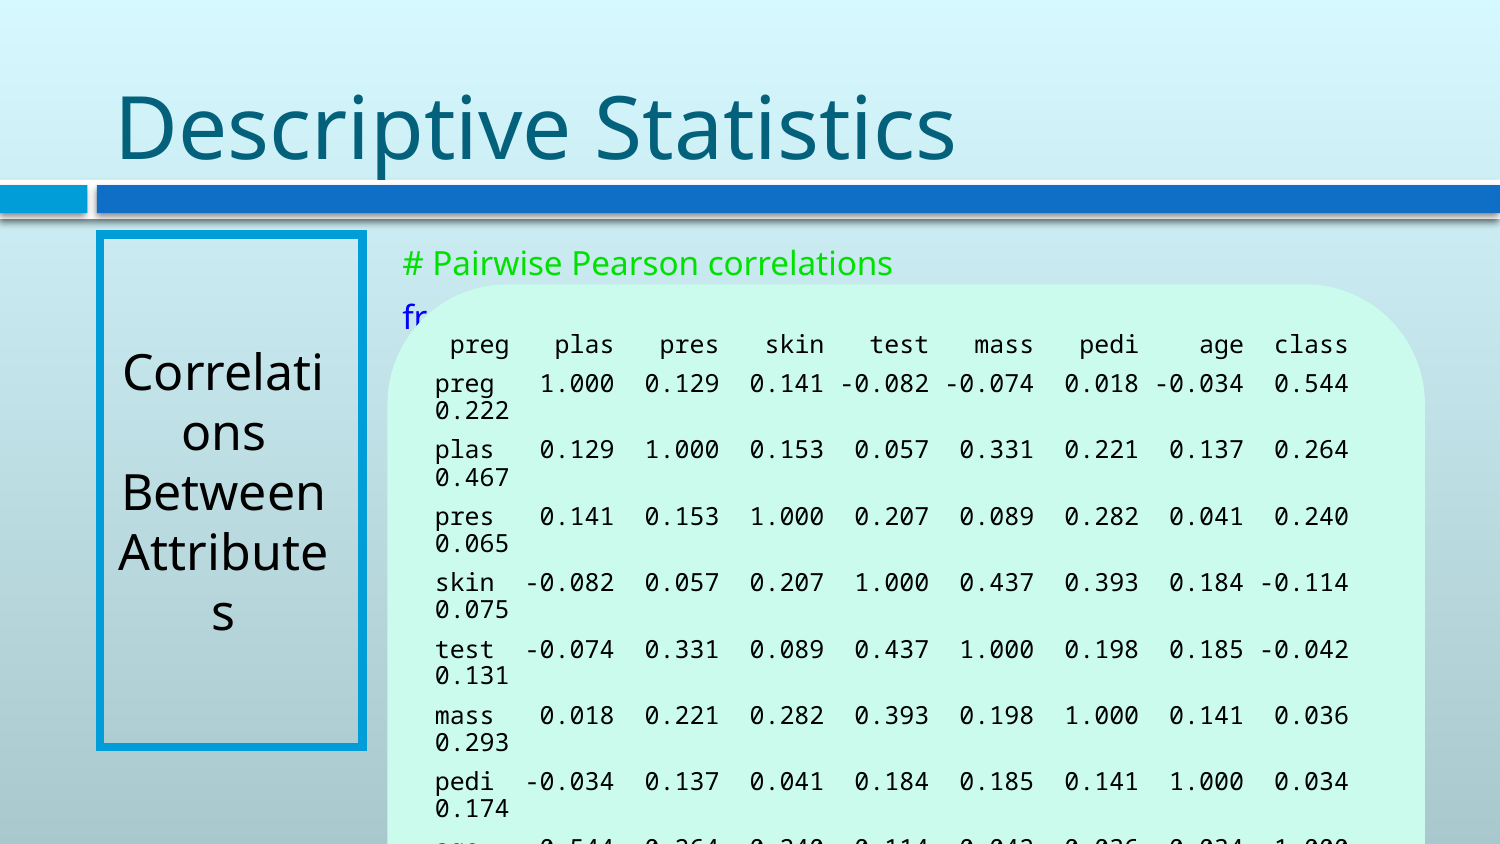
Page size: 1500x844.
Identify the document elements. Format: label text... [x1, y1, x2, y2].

list Correlations Between Attributes [96, 230, 367, 751]
title Descriptive Statistics [99, 19, 1438, 185]
list # Pairwise Pearson correlations from pandas import read_csv from pandas import set_option filename = "pima-indians-diabetes.data.csv" names = ['preg', 'plas', 'pres', 'skin', 'test', 'mass', 'pedi', 'age', 'class'] data = read_csv(filename, names=names) set_option('display.width', 100) set_option('precision', 3) correlations = data.corr(method='pearson') print(correlations) [387, 234, 1438, 760]
text_box preg plas pres skin test mass pedi age class preg 1.000 0.129 0.141 -0.082 -0.074 0.018 -0.034 0.544 0.222 plas 0.129 1.000 0.153 0.057 0.331 0.221 0.137 0.264 0.467 pres 0.141 0.153 1.000 0.207 0.089 0.282 0.041 0.240 0.065 skin -0.082 0.057 0.207 1.000 0.437 0.393 0.184 -0.114 0.075 test -0.074 0.331 0.089 0.437 1.000 0.198 0.185 -0.042 0.131 mass 0.018 0.221 0.282 0.393 0.198 1.000 0.141 0.036 0.293 pedi -0.034 0.137 0.041 0.184 0.185 0.141 1.000 0.034 0.174 age 0.544 0.264 0.240 -0.114 -0.042 0.036 0.034 1.000 0.238 class 0.222 0.467 0.065 0.075 0.131 0.293 0.174 0.238 1.000 [387, 284, 1425, 844]
